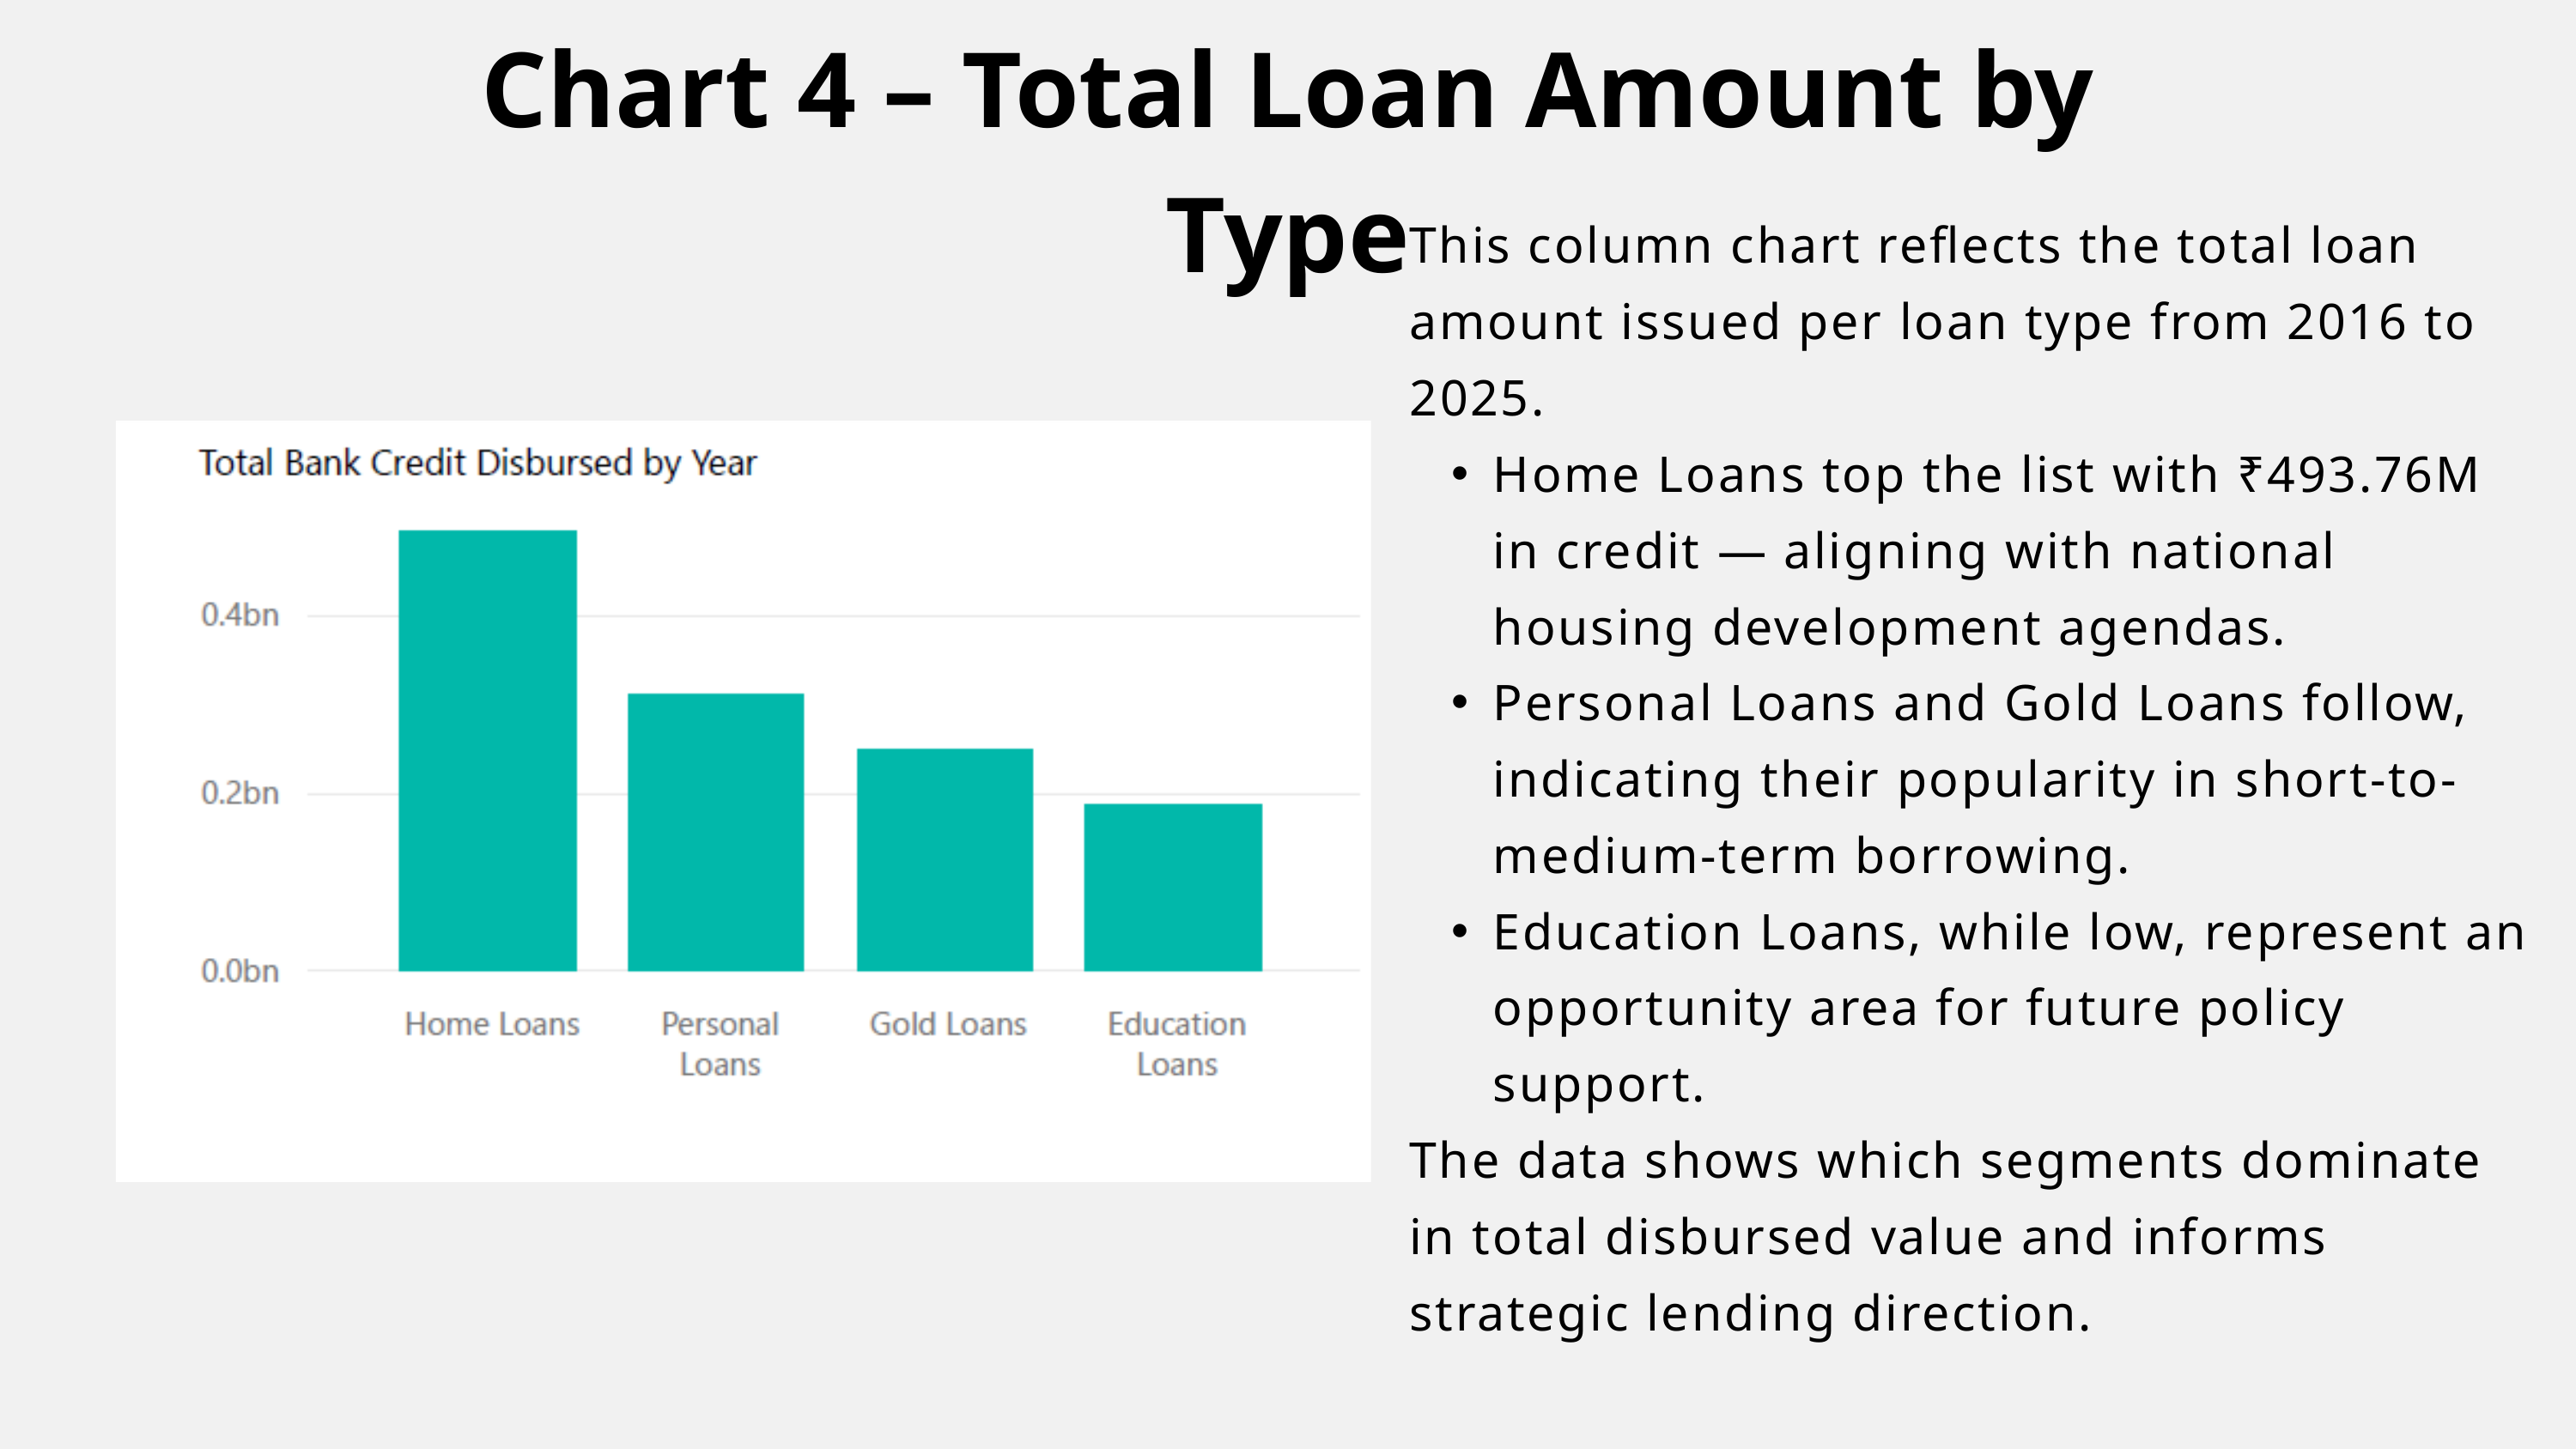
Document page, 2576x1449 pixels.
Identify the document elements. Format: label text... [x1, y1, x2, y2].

text_box [115, 421, 1371, 1182]
text_box This column chart reflects the total loan amount issued per loan type from 2016 to 2025. Home Loans top the list with ₹493.76M in credit — aligning with national housing development agendas. Personal Loans and Gold Loans follow, indicating their popularity in short-to-medium-term borrowing. Education Loans, while low, represent an opportunity area for future policy support. The data shows which segments dominate in total disbursed value and informs strategic lending direction. [1409, 197, 2542, 1417]
text_box Chart 4 – Total Loan Amount by Type [358, 3, 2218, 294]
